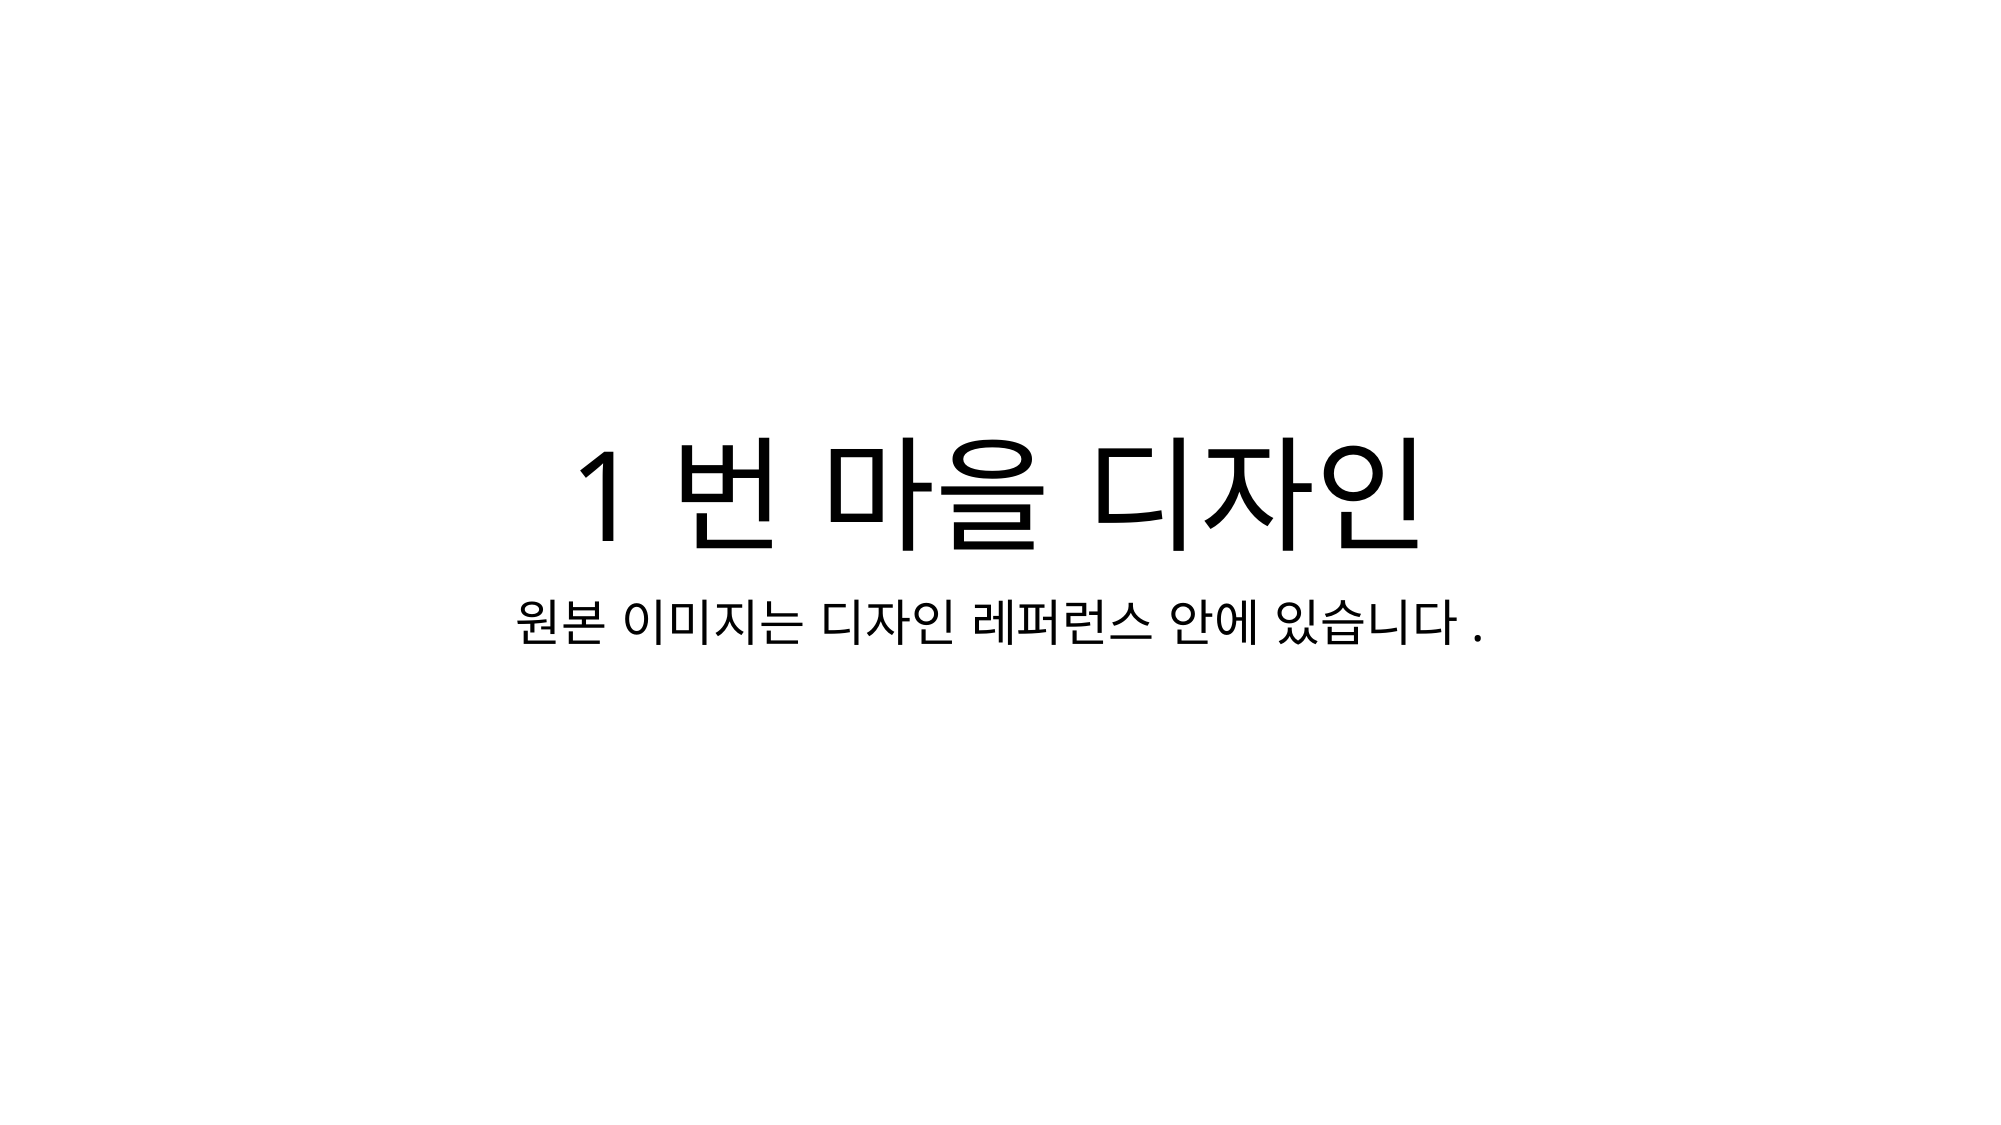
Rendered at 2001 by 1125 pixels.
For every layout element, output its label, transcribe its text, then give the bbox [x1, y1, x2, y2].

subtitle 원본 이미지는 디자인 레퍼런스 안에 있습니다. [249, 590, 1750, 863]
title 1번 마을 디자인 [249, 184, 1750, 576]
